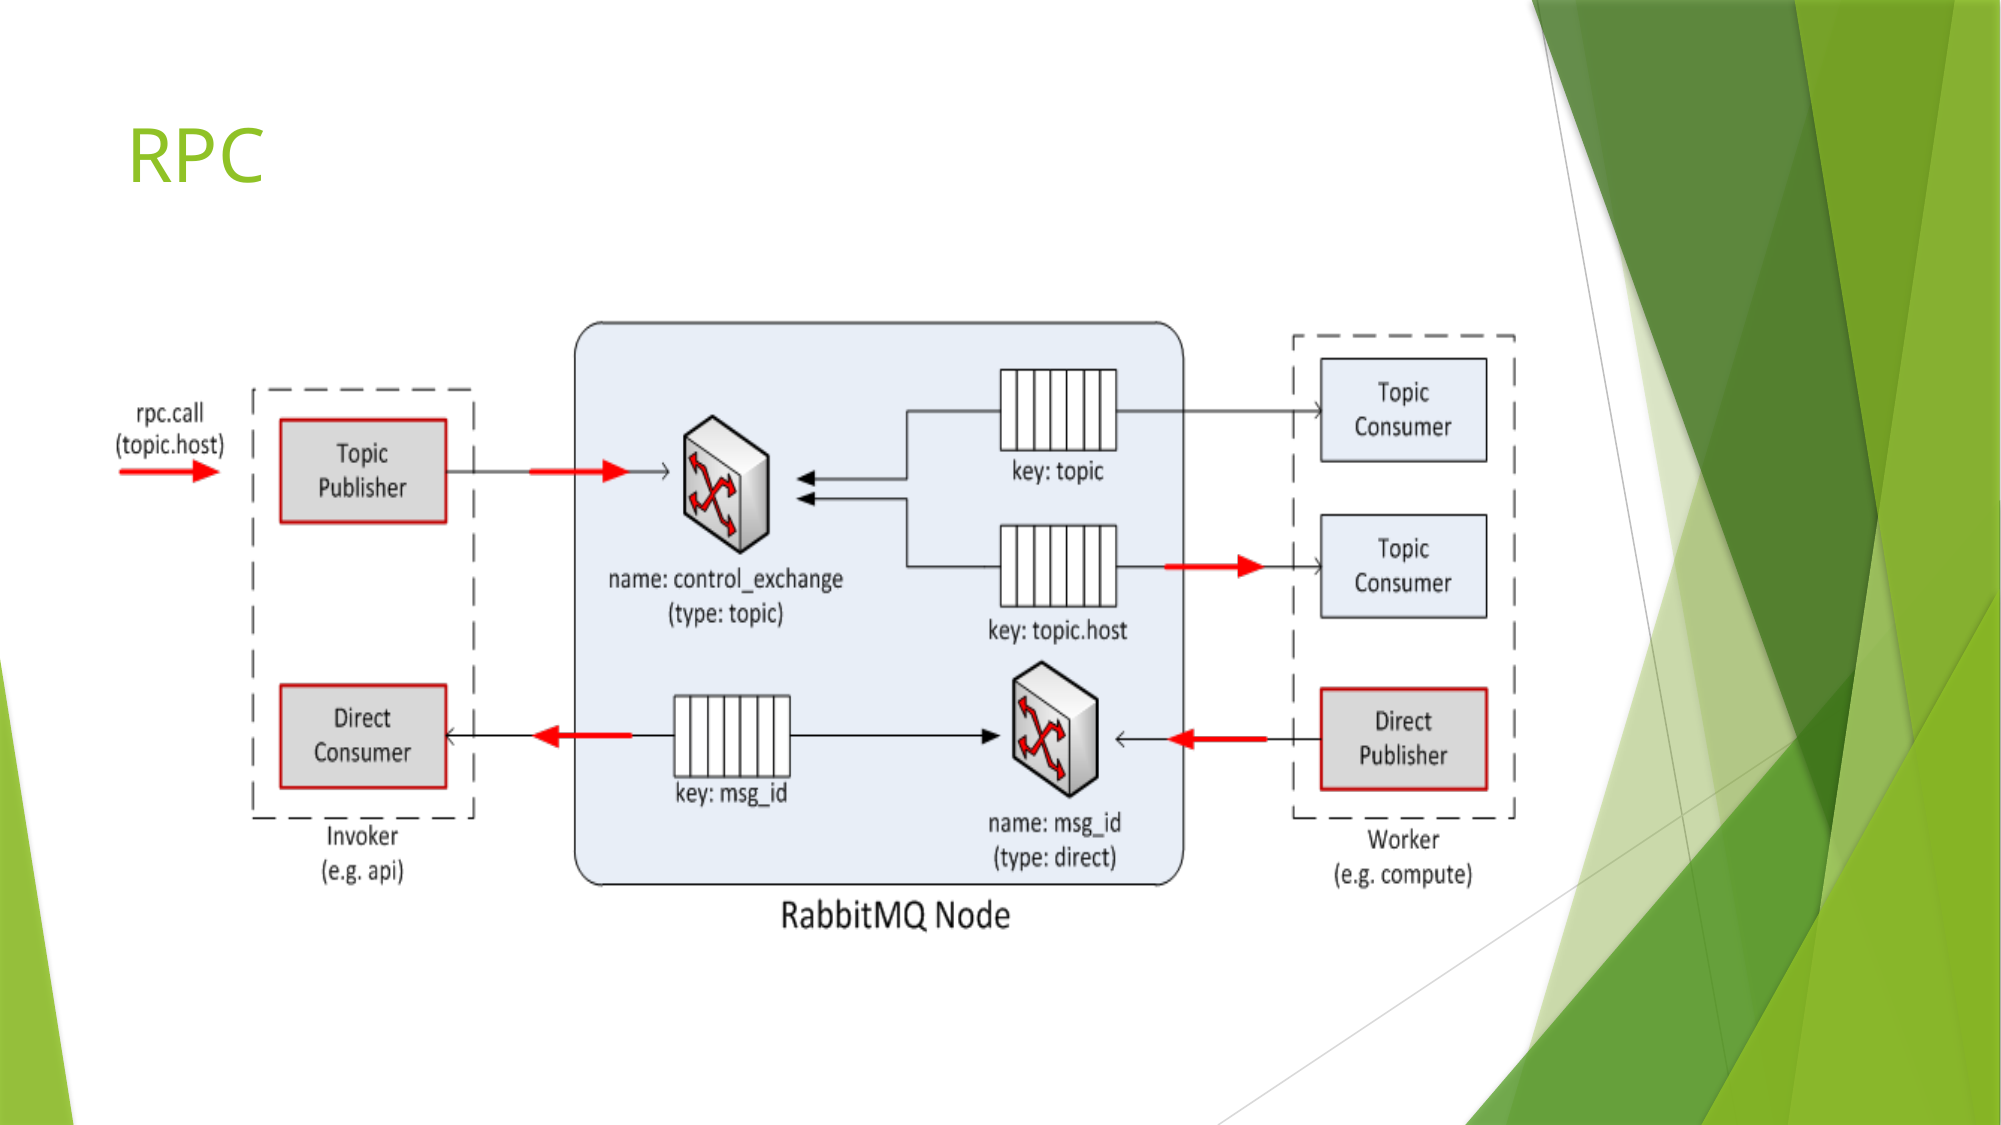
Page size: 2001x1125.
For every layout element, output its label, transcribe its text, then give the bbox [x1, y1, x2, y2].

title RPC [111, 99, 1522, 316]
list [110, 316, 1522, 950]
